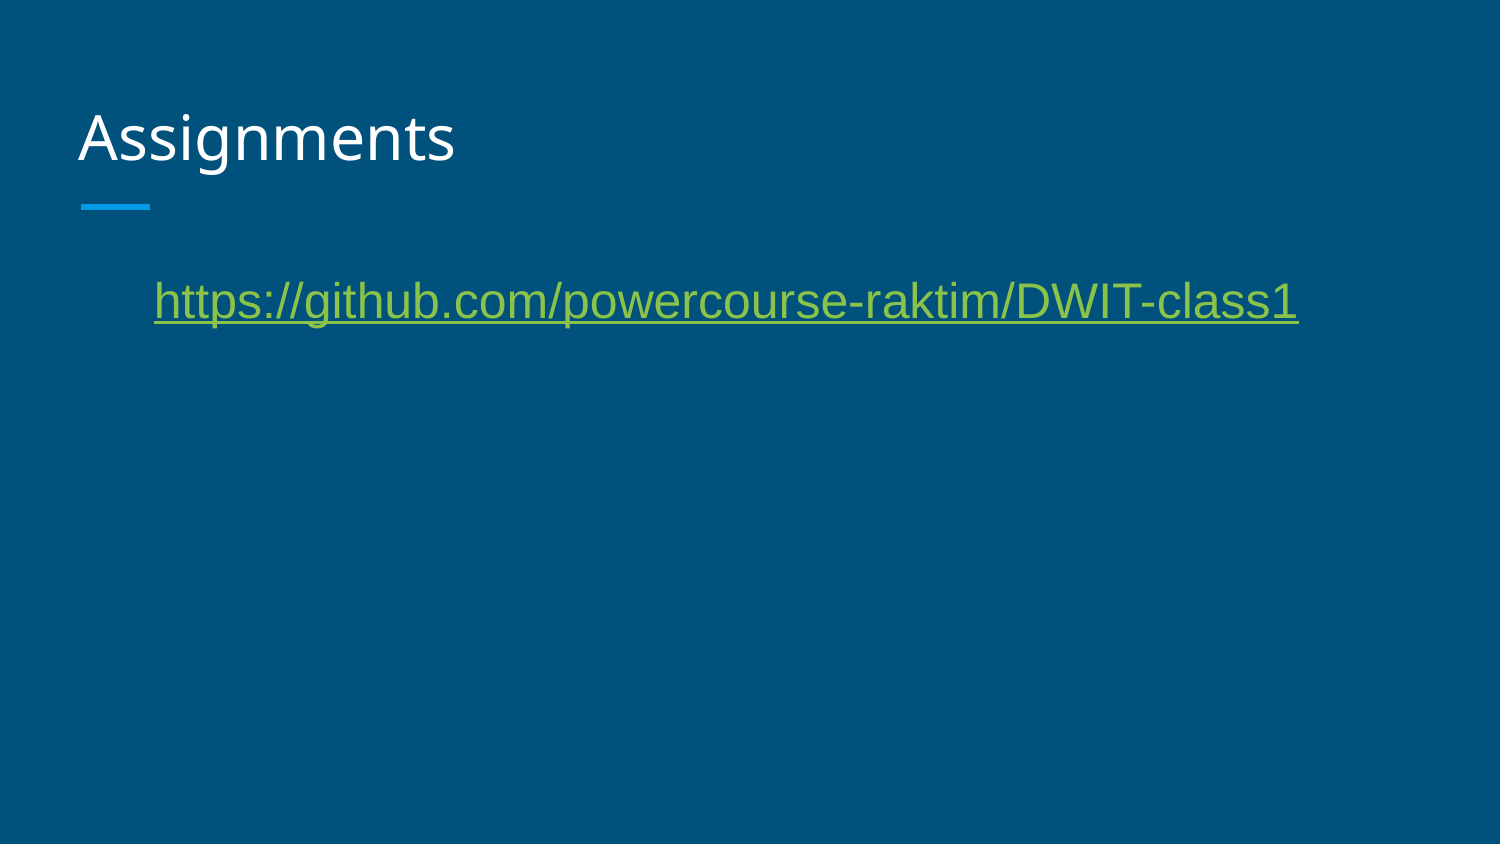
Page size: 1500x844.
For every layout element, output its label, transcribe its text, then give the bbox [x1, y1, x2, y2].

list https://github.com/powercourse-raktim/DWIT-class1 [63, 244, 1437, 750]
title Assignments [63, 75, 1437, 188]
